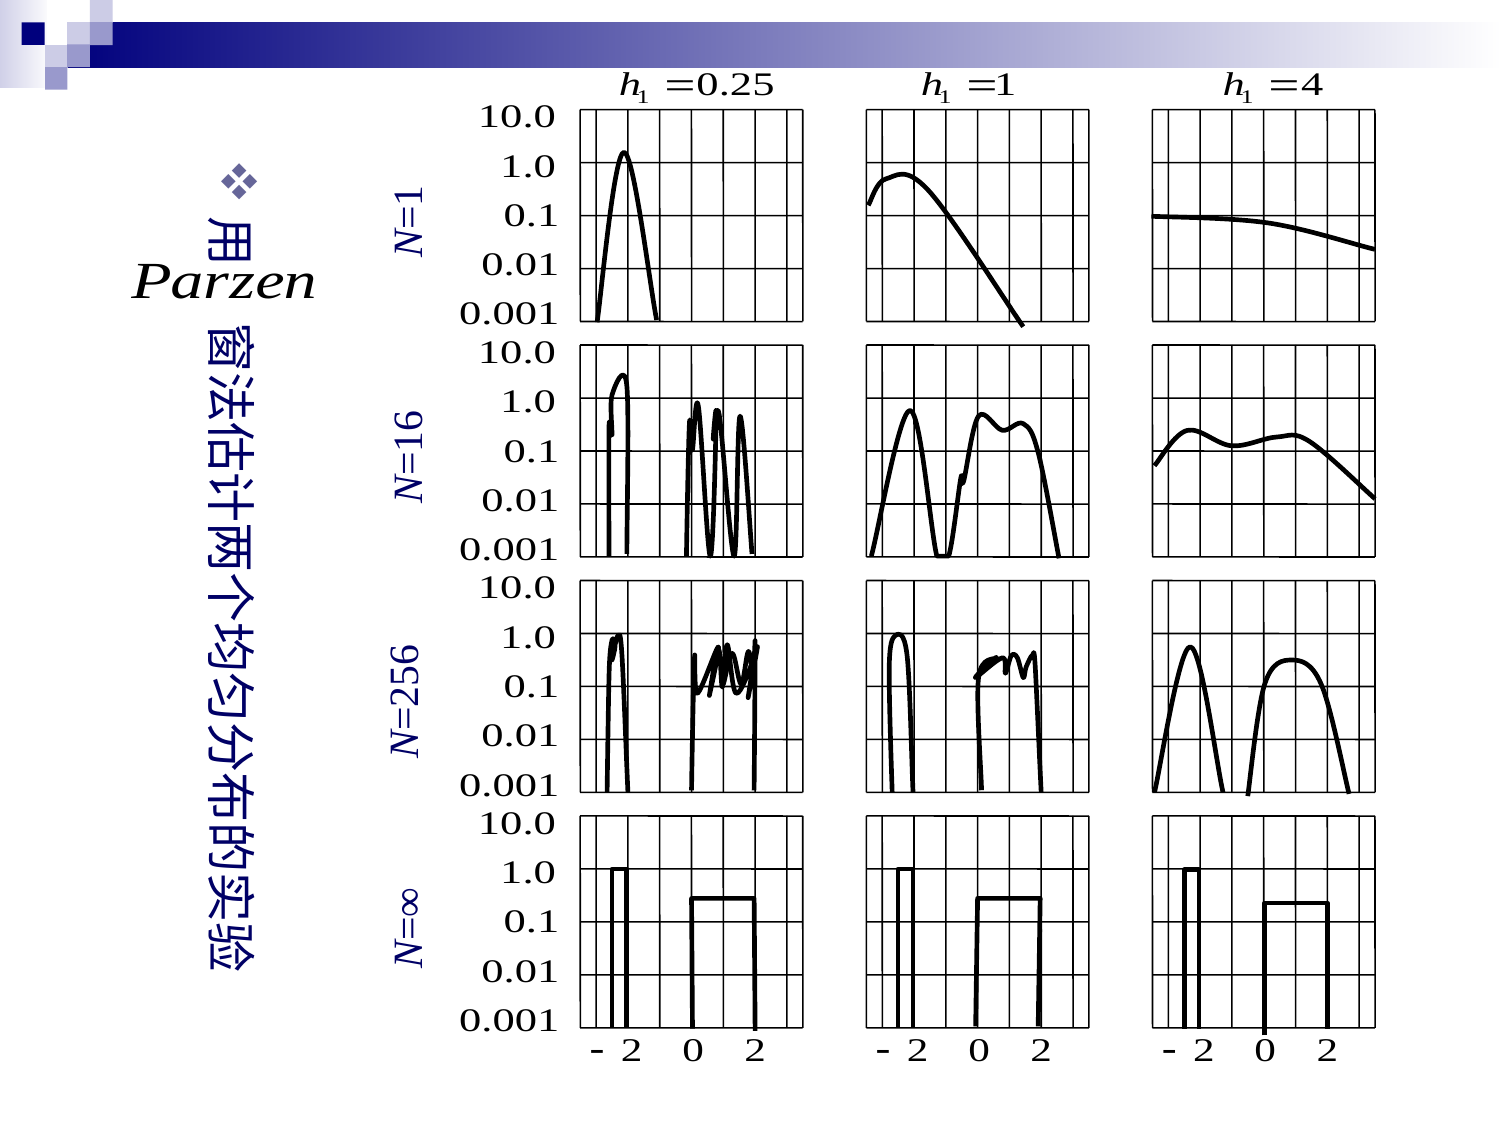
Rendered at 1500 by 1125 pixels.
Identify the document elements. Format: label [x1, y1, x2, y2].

text_box [87, 62, 1375, 1075]
